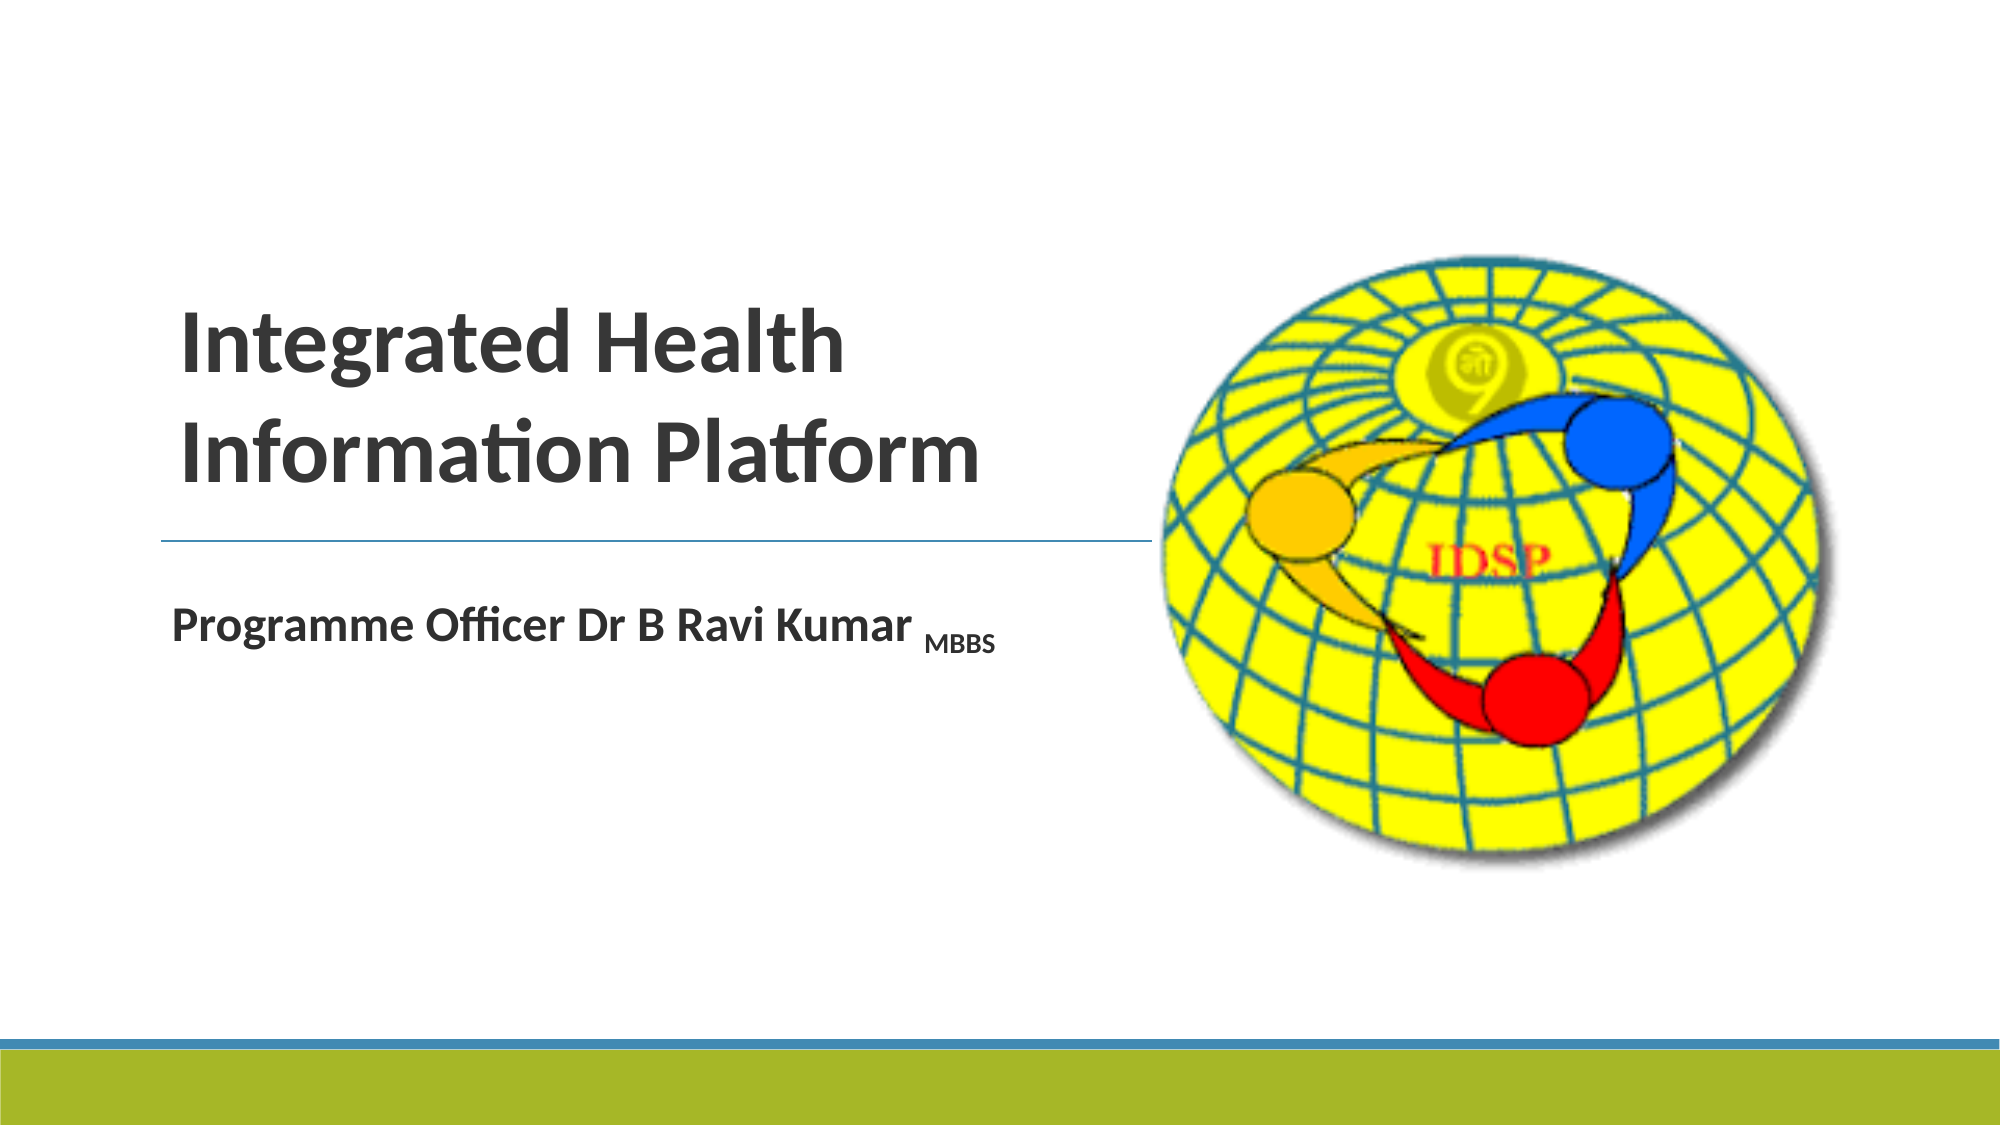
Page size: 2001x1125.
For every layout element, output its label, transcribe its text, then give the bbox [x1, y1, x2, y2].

picture [1151, 215, 1854, 918]
text_box Programme Officer Dr B Ravi Kumar MBBS [157, 583, 1011, 667]
text_box Integrated Health Information Platform [164, 273, 999, 508]
